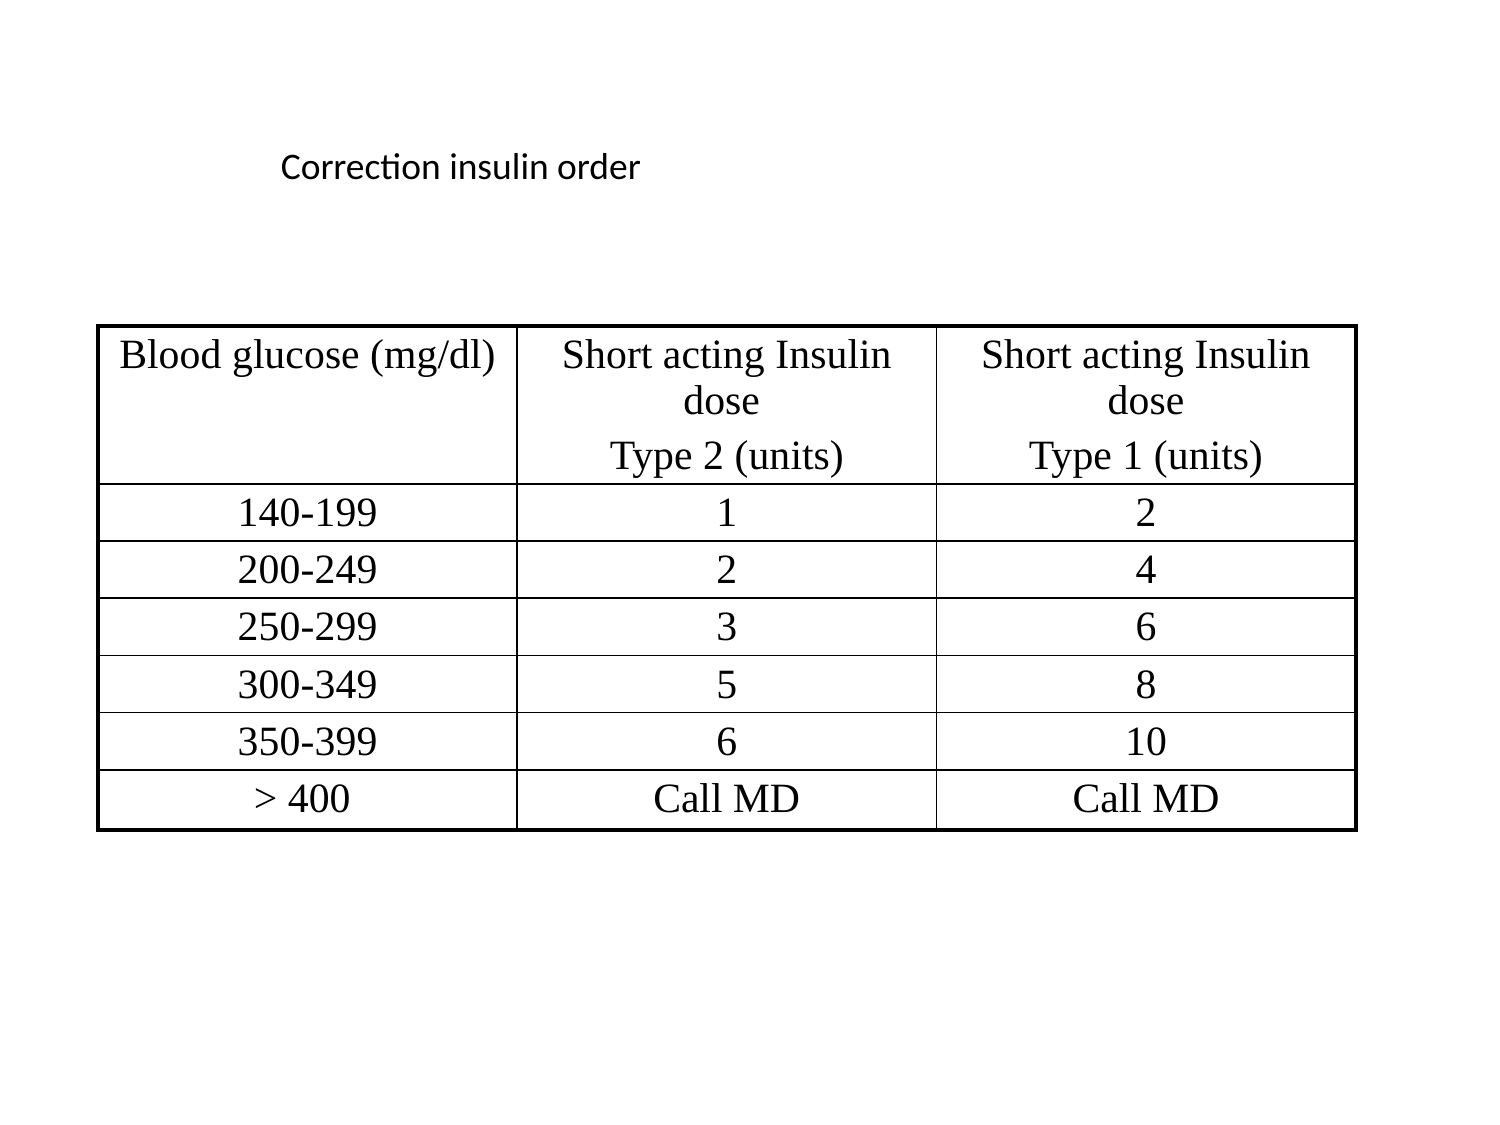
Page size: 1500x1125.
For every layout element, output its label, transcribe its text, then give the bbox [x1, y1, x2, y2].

table_header Short acting Insulin dose Type 2 (units) [518, 328, 936, 483]
table_header Short acting Insulin dose Type 1 (units) [937, 328, 1354, 483]
table_cell 10 [937, 713, 1354, 769]
text_box Correction insulin order [265, 134, 657, 195]
table_cell 3 [518, 599, 936, 655]
table_cell 4 [937, 542, 1354, 597]
table_cell 8 [937, 656, 1354, 712]
table_cell 2 [518, 542, 936, 597]
table_cell 5 [518, 656, 936, 712]
table_header Blood glucose (mg/dl) [100, 328, 516, 483]
table_cell 250-299 [100, 599, 516, 655]
table_cell Call MD [937, 771, 1354, 828]
table_cell 2 [937, 485, 1354, 540]
table_cell 1 [518, 485, 936, 540]
table_cell > 400 [100, 771, 516, 828]
table_cell 6 [937, 599, 1354, 655]
table_cell 200-249 [100, 542, 516, 597]
table_cell 140-199 [100, 485, 516, 540]
table_cell 350-399 [100, 713, 516, 769]
table_cell 300-349 [100, 656, 516, 712]
table_cell 6 [518, 713, 936, 769]
table_cell Call MD [518, 771, 936, 828]
